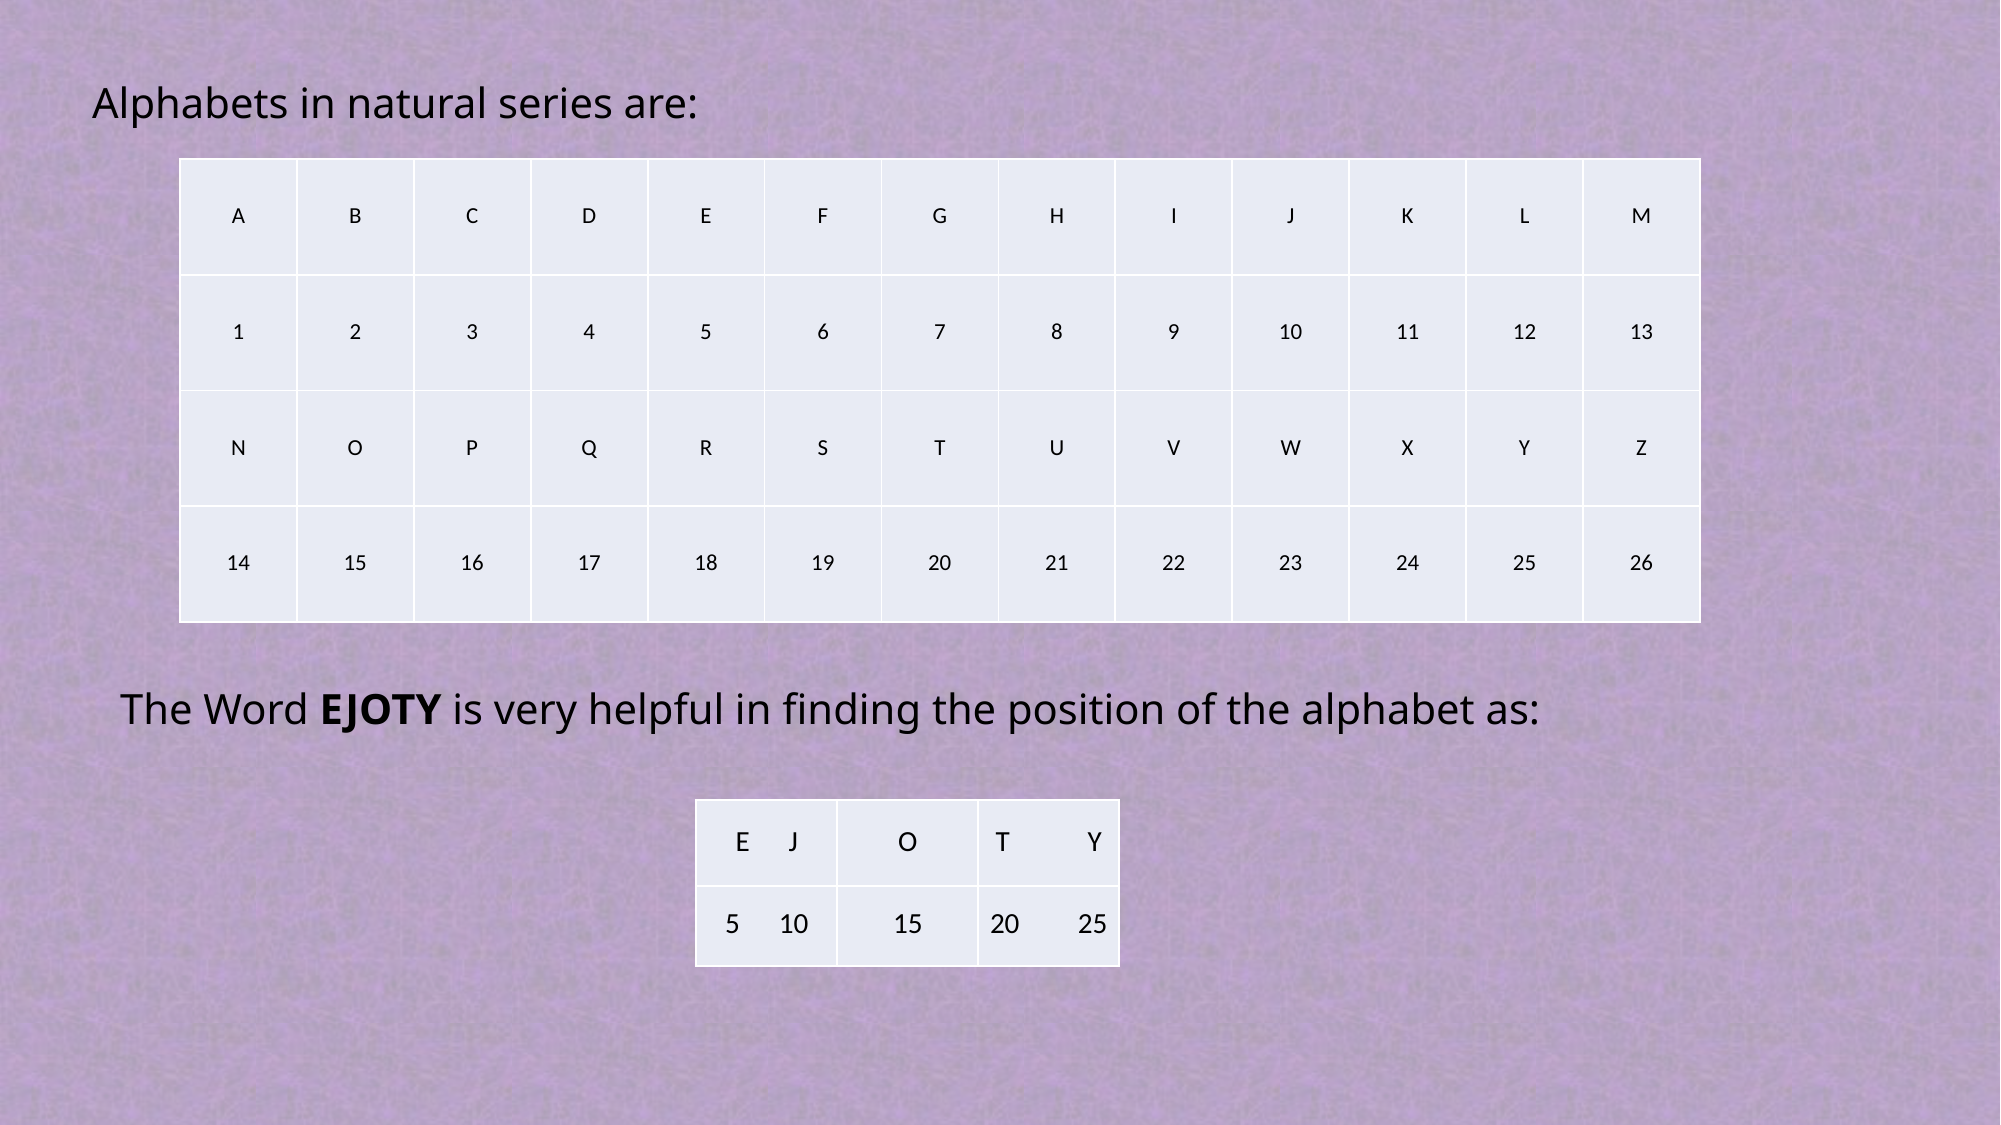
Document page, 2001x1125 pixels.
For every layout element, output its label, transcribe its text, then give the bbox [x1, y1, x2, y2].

table_cell 2 [298, 276, 413, 390]
table_header C [415, 160, 530, 274]
table_cell X [1350, 391, 1465, 505]
table_cell 23 [1233, 507, 1348, 621]
table_header E J [697, 801, 836, 885]
text_box Alphabets in natural series are: [77, 69, 1903, 180]
table_cell 8 [999, 276, 1114, 390]
table_cell W [1233, 391, 1348, 505]
table_header G [882, 160, 998, 274]
table_header H [999, 160, 1114, 274]
table_cell 26 [1584, 507, 1699, 621]
table_cell 3 [415, 276, 530, 390]
table_cell 6 [765, 276, 881, 390]
table_cell S [765, 391, 881, 505]
table_cell 17 [532, 507, 647, 621]
table_cell T [882, 391, 998, 505]
table_cell R [649, 391, 764, 505]
table_cell 15 [298, 507, 413, 621]
table_header J [1233, 160, 1348, 274]
table_cell Y [1467, 391, 1582, 505]
table_cell 7 [882, 276, 998, 390]
table_header T Y [979, 801, 1118, 885]
table_cell 25 [1467, 507, 1582, 621]
table_cell 5 10 [697, 887, 836, 965]
table_cell 24 [1350, 507, 1465, 621]
table_cell 10 [1233, 276, 1348, 390]
table_cell 13 [1584, 276, 1699, 390]
table_header D [532, 160, 647, 274]
table_header K [1350, 160, 1465, 274]
table_cell 1 [181, 276, 296, 390]
table_cell 4 [532, 276, 647, 390]
table_cell N [181, 391, 296, 505]
table_header A [181, 160, 296, 274]
table_cell 11 [1350, 276, 1465, 390]
table_cell O [298, 391, 413, 505]
table_header I [1116, 160, 1231, 274]
table_cell 21 [999, 507, 1114, 621]
table_cell U [999, 391, 1114, 505]
table_cell V [1116, 391, 1231, 505]
table_cell Z [1584, 391, 1699, 505]
table_header O [838, 801, 977, 885]
table_cell 9 [1116, 276, 1231, 390]
table_cell 22 [1116, 507, 1231, 621]
table_cell 14 [181, 507, 296, 621]
table_header E [649, 160, 764, 274]
table_cell P [415, 391, 530, 505]
table_header M [1584, 160, 1699, 274]
table_header F [765, 160, 881, 274]
table_cell 5 [649, 276, 764, 390]
table_cell 16 [415, 507, 530, 621]
table_cell 15 [838, 887, 977, 965]
text_box The Word EJOTY is very helpful in finding the position of the alphabet as: [105, 675, 1590, 741]
table_header L [1467, 160, 1582, 274]
table_cell 12 [1467, 276, 1582, 390]
table_cell 18 [649, 507, 764, 621]
table_cell 19 [765, 507, 881, 621]
table_header B [298, 160, 413, 274]
table_cell Q [532, 391, 647, 505]
table_cell 20 25 [979, 887, 1118, 965]
table_cell 20 [882, 507, 998, 621]
